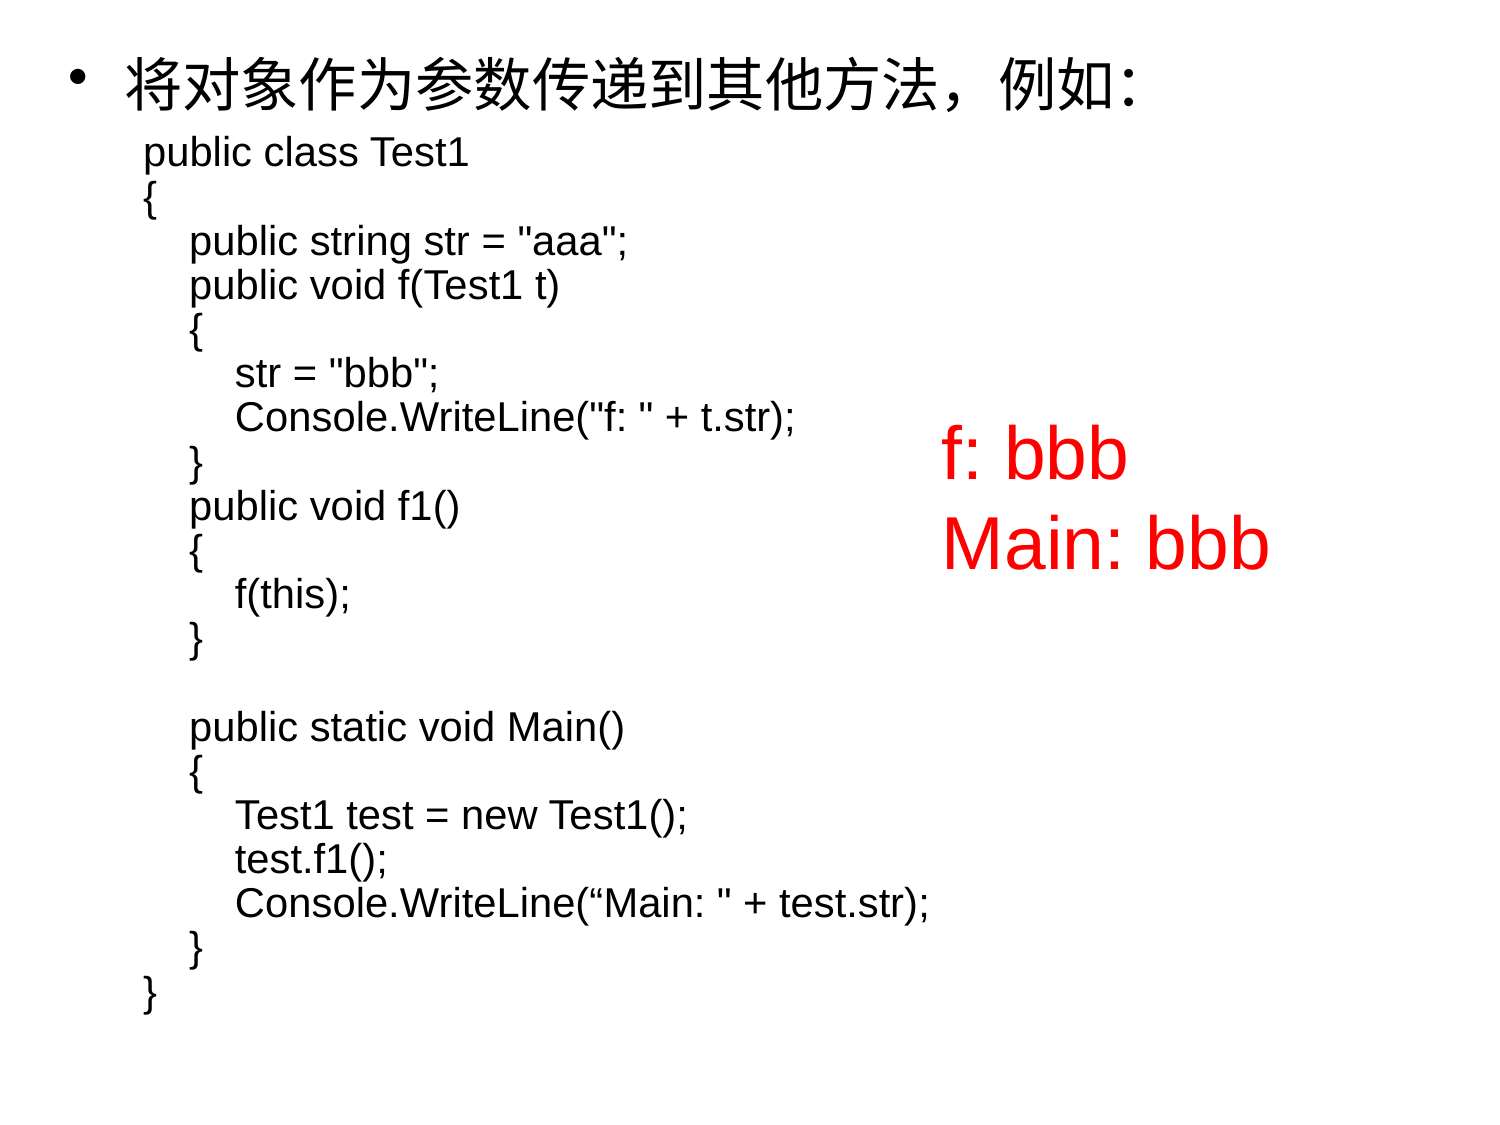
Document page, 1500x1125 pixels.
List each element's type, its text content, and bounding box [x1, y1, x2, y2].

text_box f: bbb Main: bbb [927, 397, 1447, 592]
list 将对象作为参数传递到其他方法，例如： public class Test1 { public string str = "aaa"; public void f(Test1 t) { str = "bbb"; Console.WriteLine("f: " + t.str); } public void f1() { f(this); } public static void Main() { Test1 test = new Test1(); test.f1(); Console.WriteLine(“Main: " + test.str); } } [53, 54, 1447, 1053]
